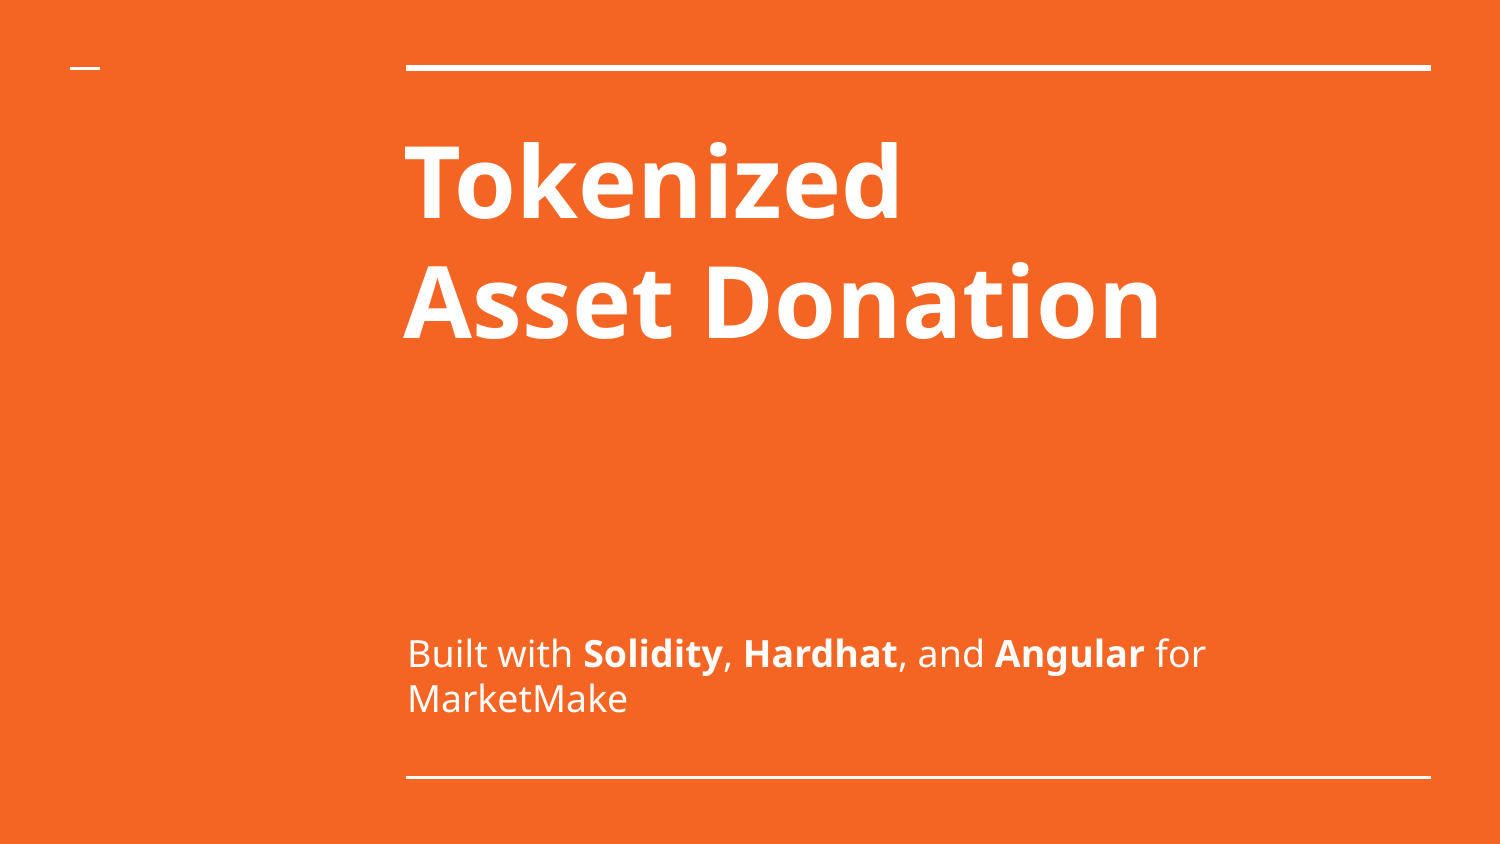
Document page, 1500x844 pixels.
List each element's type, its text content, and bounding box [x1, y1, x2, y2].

title Tokenized Asset Donation [389, 103, 1428, 357]
subtitle Built with Solidity, Hardhat, and Angular for MarketMake [392, 531, 1431, 735]
